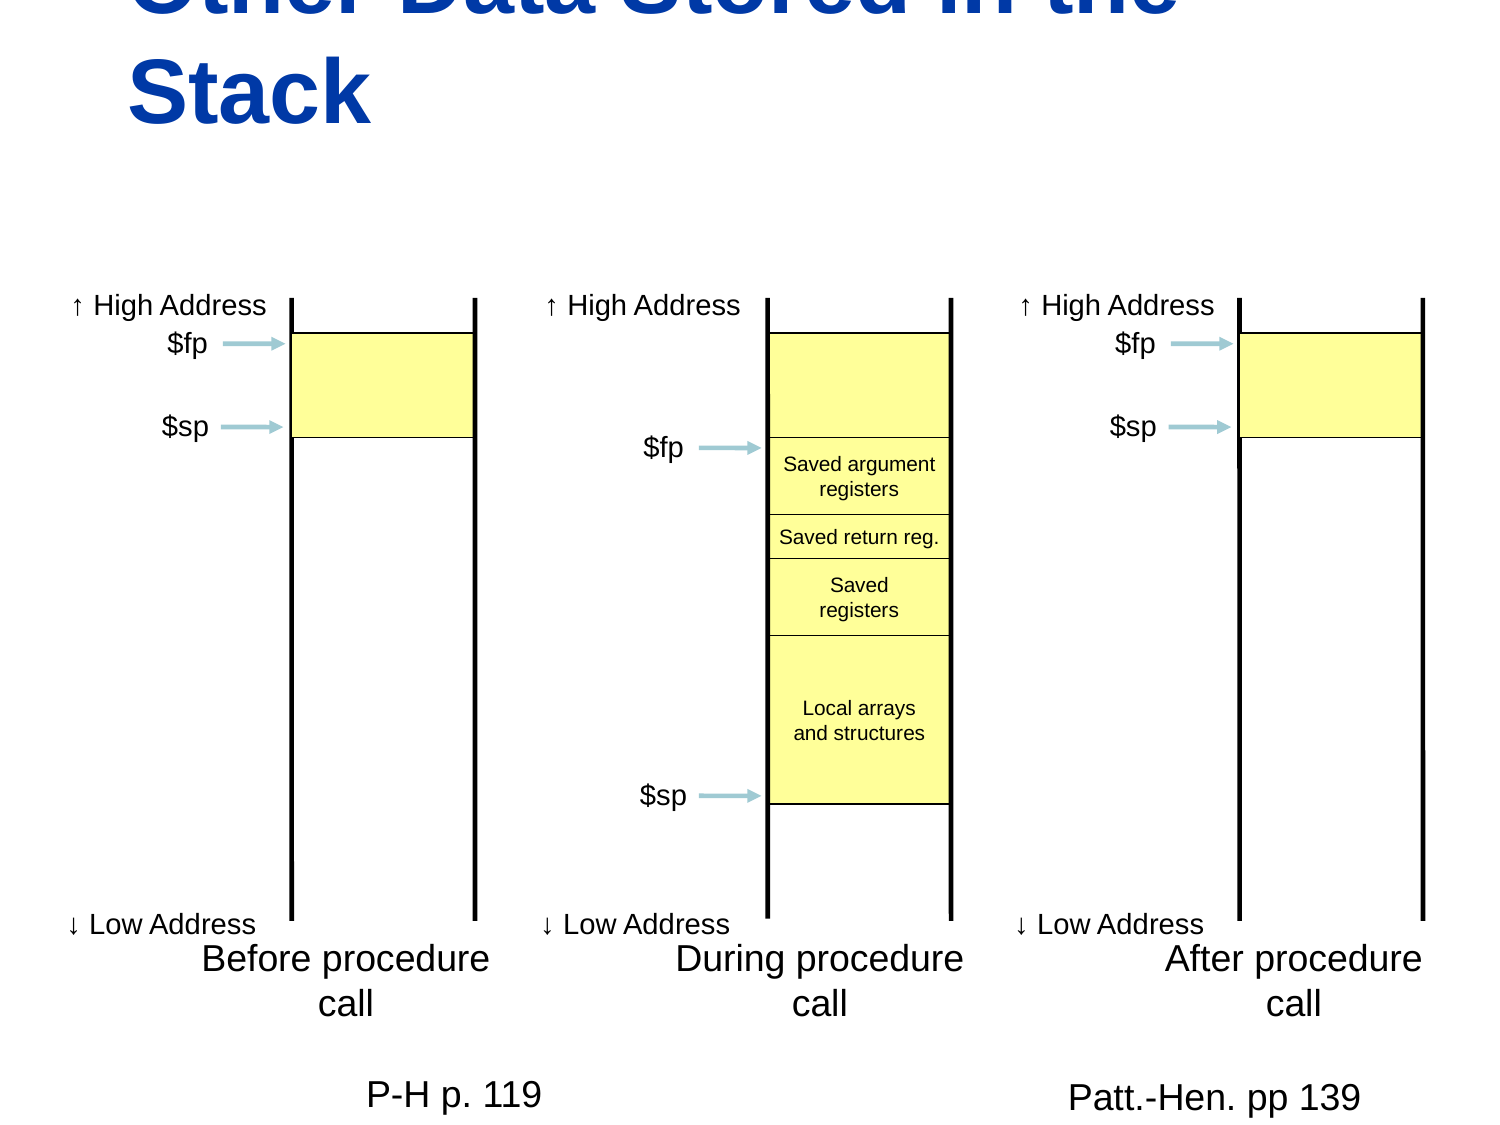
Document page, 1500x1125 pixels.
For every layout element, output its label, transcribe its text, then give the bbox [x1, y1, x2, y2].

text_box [996, 278, 1439, 1033]
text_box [522, 278, 981, 1033]
text_box Patt.-Hen. pp 139 [1053, 1065, 1377, 1125]
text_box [48, 278, 507, 1033]
title Other Data Stored in the Stack [111, 23, 1468, 150]
text_box P-H p. 119 [351, 1062, 558, 1123]
